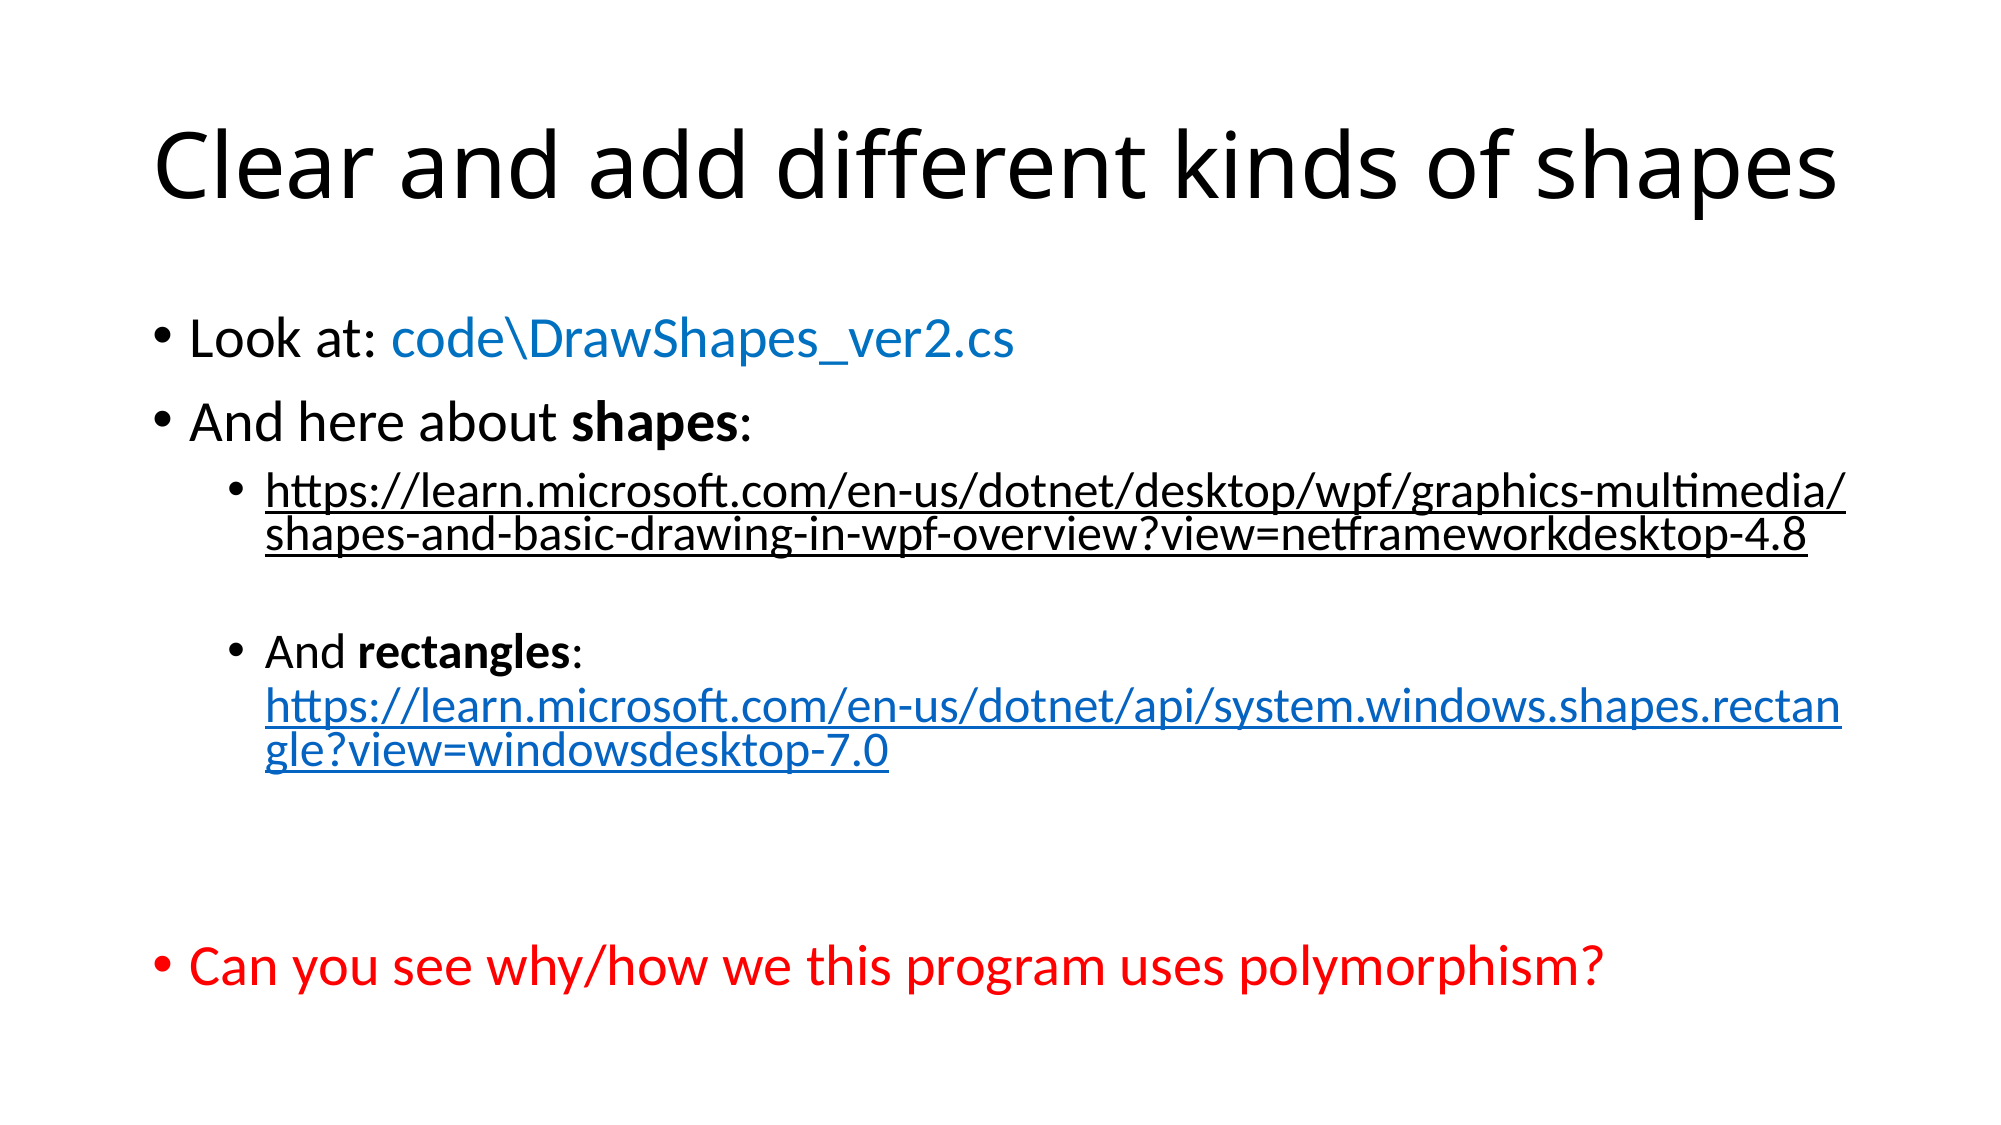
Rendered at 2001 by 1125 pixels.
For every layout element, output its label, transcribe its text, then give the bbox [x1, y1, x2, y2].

title Clear and add different kinds of shapes [137, 59, 1863, 278]
list Look at: code\DrawShapes_ver2.cs And here about shapes: https://learn.microsoft.com/en-us/dotnet/desktop/wpf/graphics-multimedia/shapes-and-basic-drawing-in-wpf-overview?view=netframeworkdesktop-4.8 And rectangles: https://learn.microsoft.com/en-us/dotnet/api/system.windows.shapes.rectangle?view=windowsdesktop-7.0 Can you see why/how we this program uses polymorphism? [137, 299, 1863, 1014]
